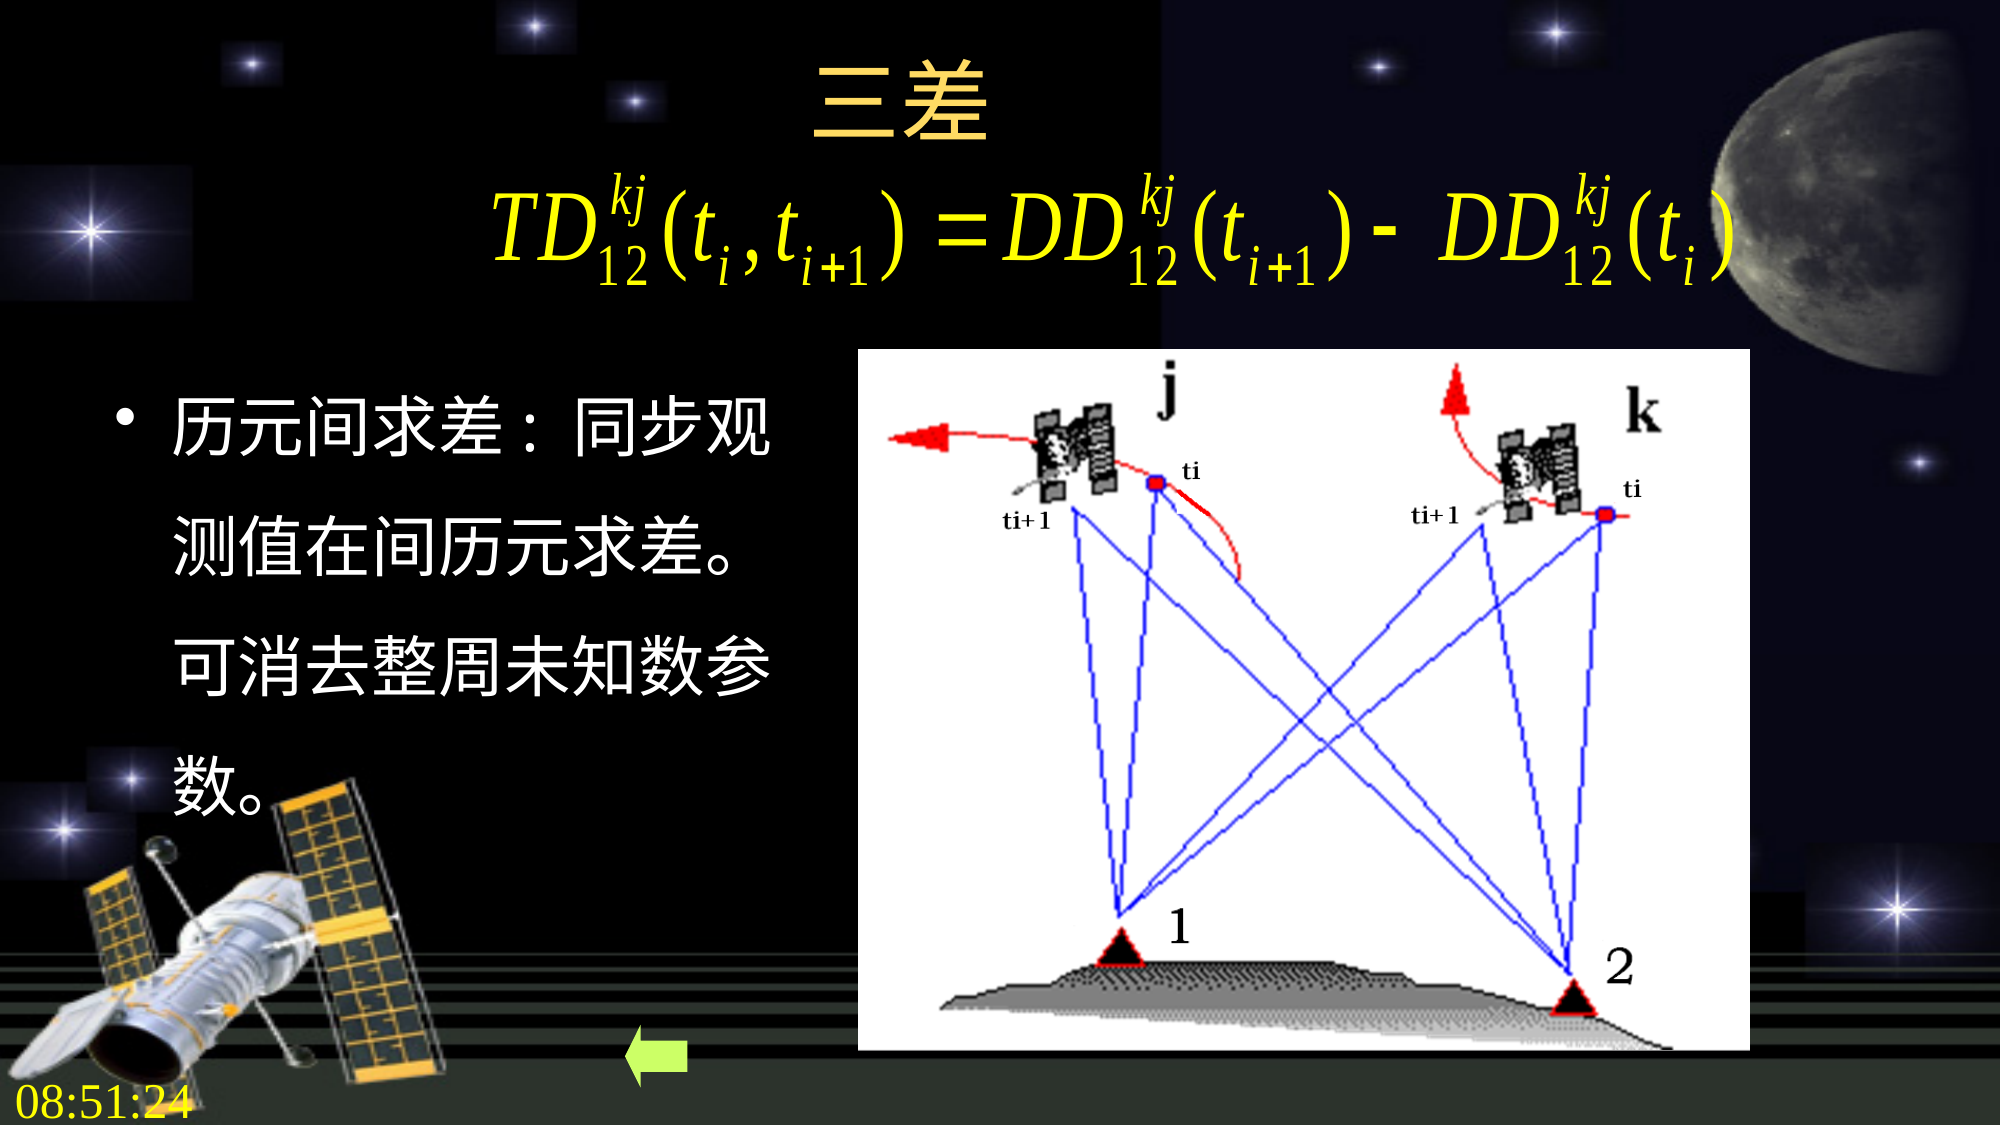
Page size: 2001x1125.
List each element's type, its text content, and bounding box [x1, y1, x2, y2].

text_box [479, 149, 1751, 305]
title 三差 [50, 24, 1750, 175]
list 历元间求差: 同步观测值在间历元求差。可消去整周未知数参数。 [99, 337, 838, 875]
text_box [624, 1024, 688, 1088]
picture [0, 0, 2000, 1125]
